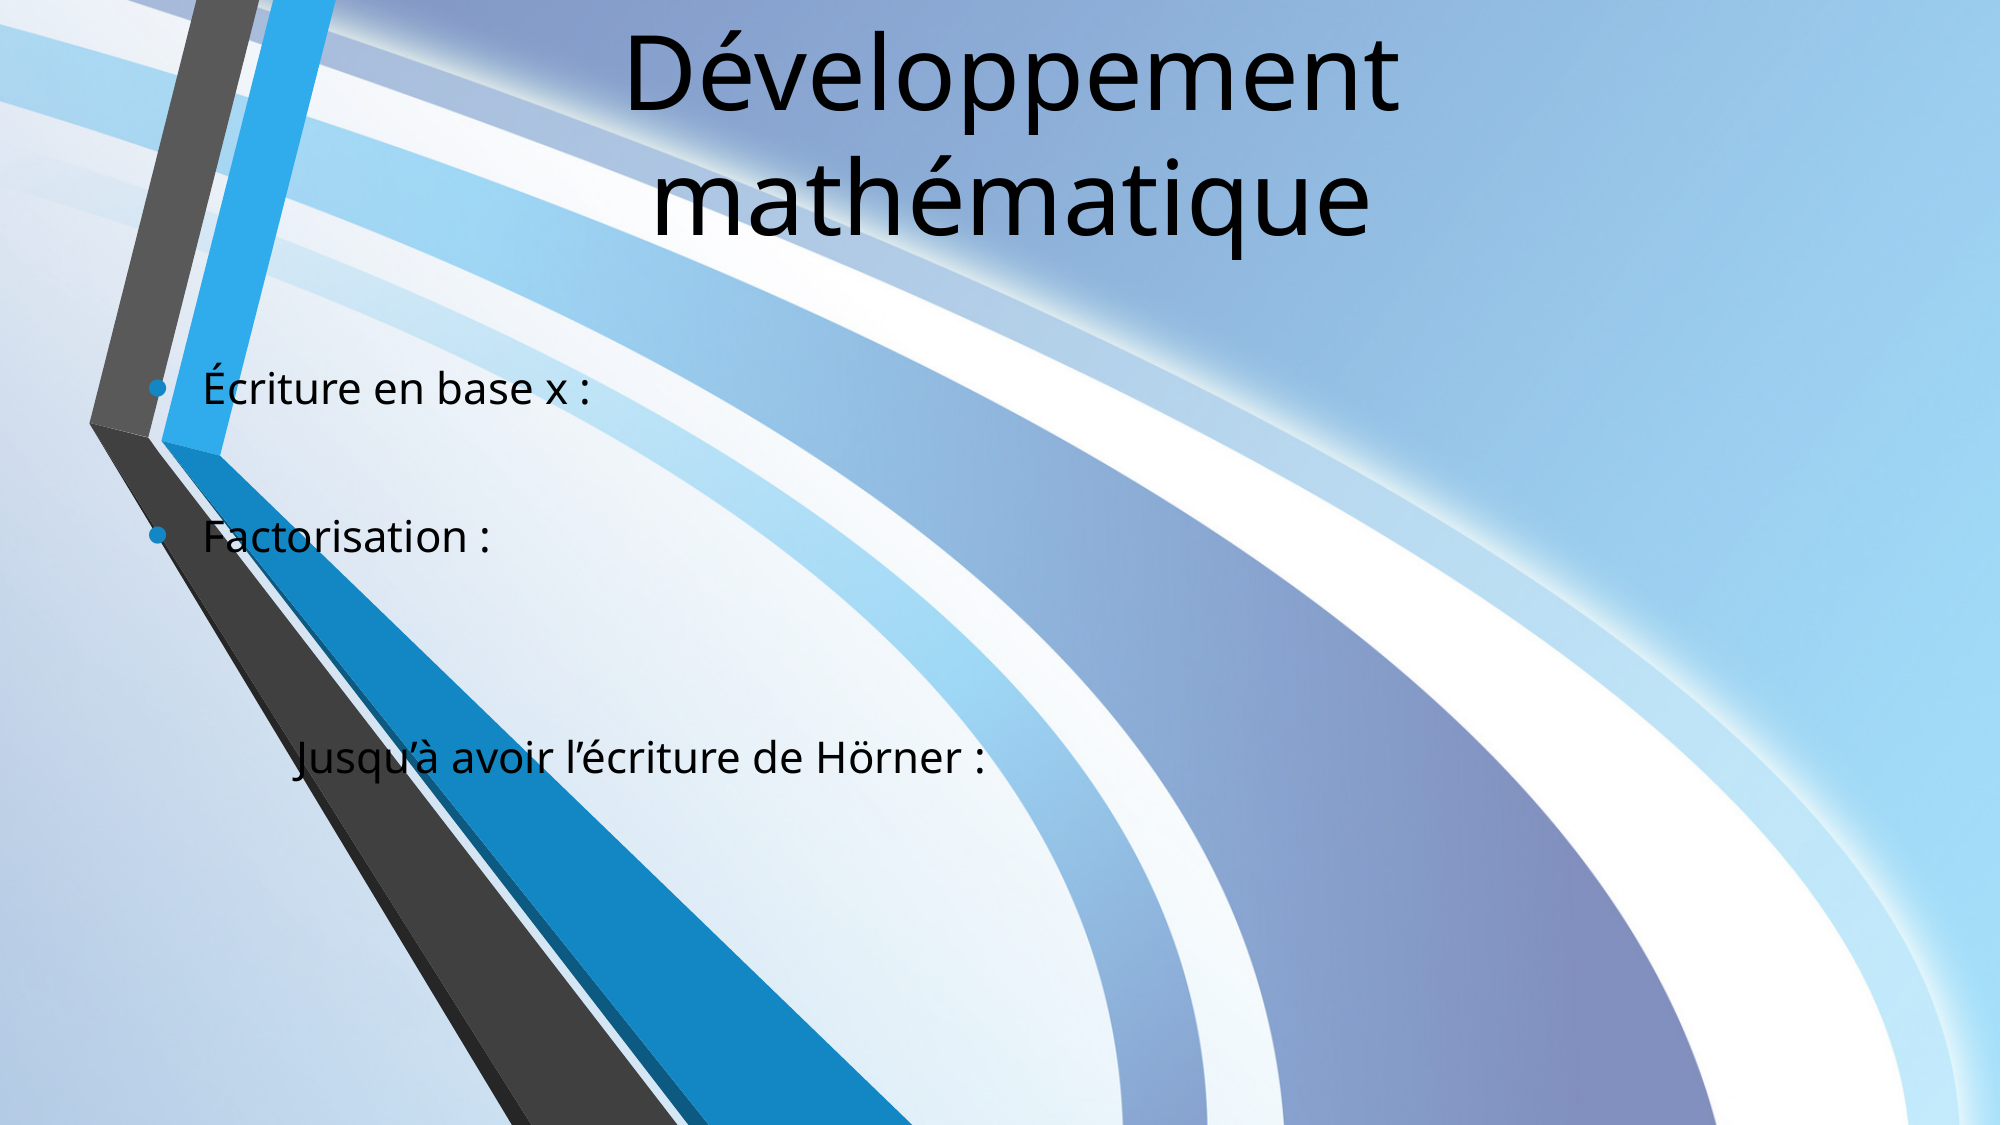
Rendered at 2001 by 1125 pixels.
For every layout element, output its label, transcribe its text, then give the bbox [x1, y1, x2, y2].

title Développement mathématique [308, 0, 1715, 265]
